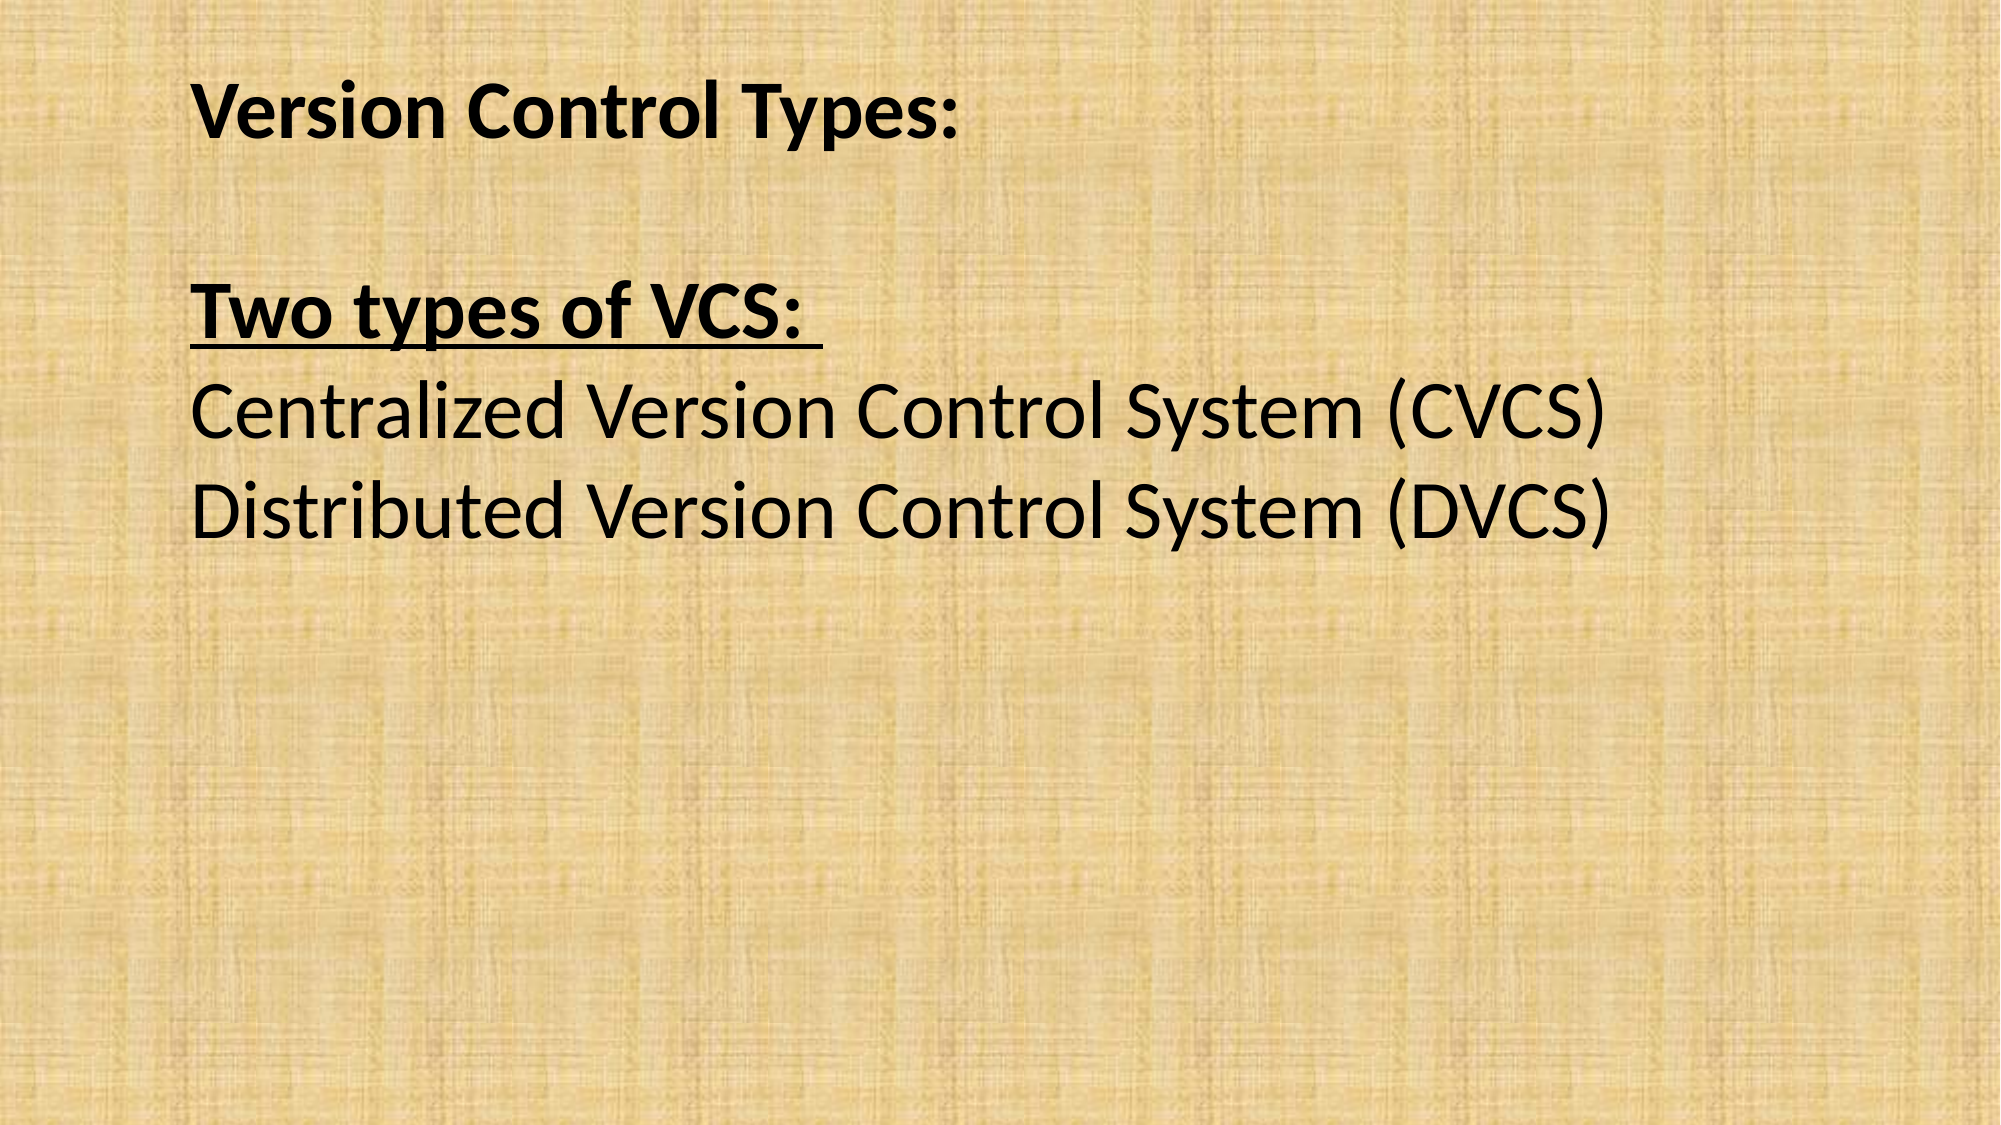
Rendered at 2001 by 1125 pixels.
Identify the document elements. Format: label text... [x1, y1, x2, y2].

text_box Version Control Types: Two types of VCS: Centralized Version Control System (CVCS) Distributed Version Control System (DVCS) [175, 48, 1812, 763]
picture [0, 0, 2001, 1125]
